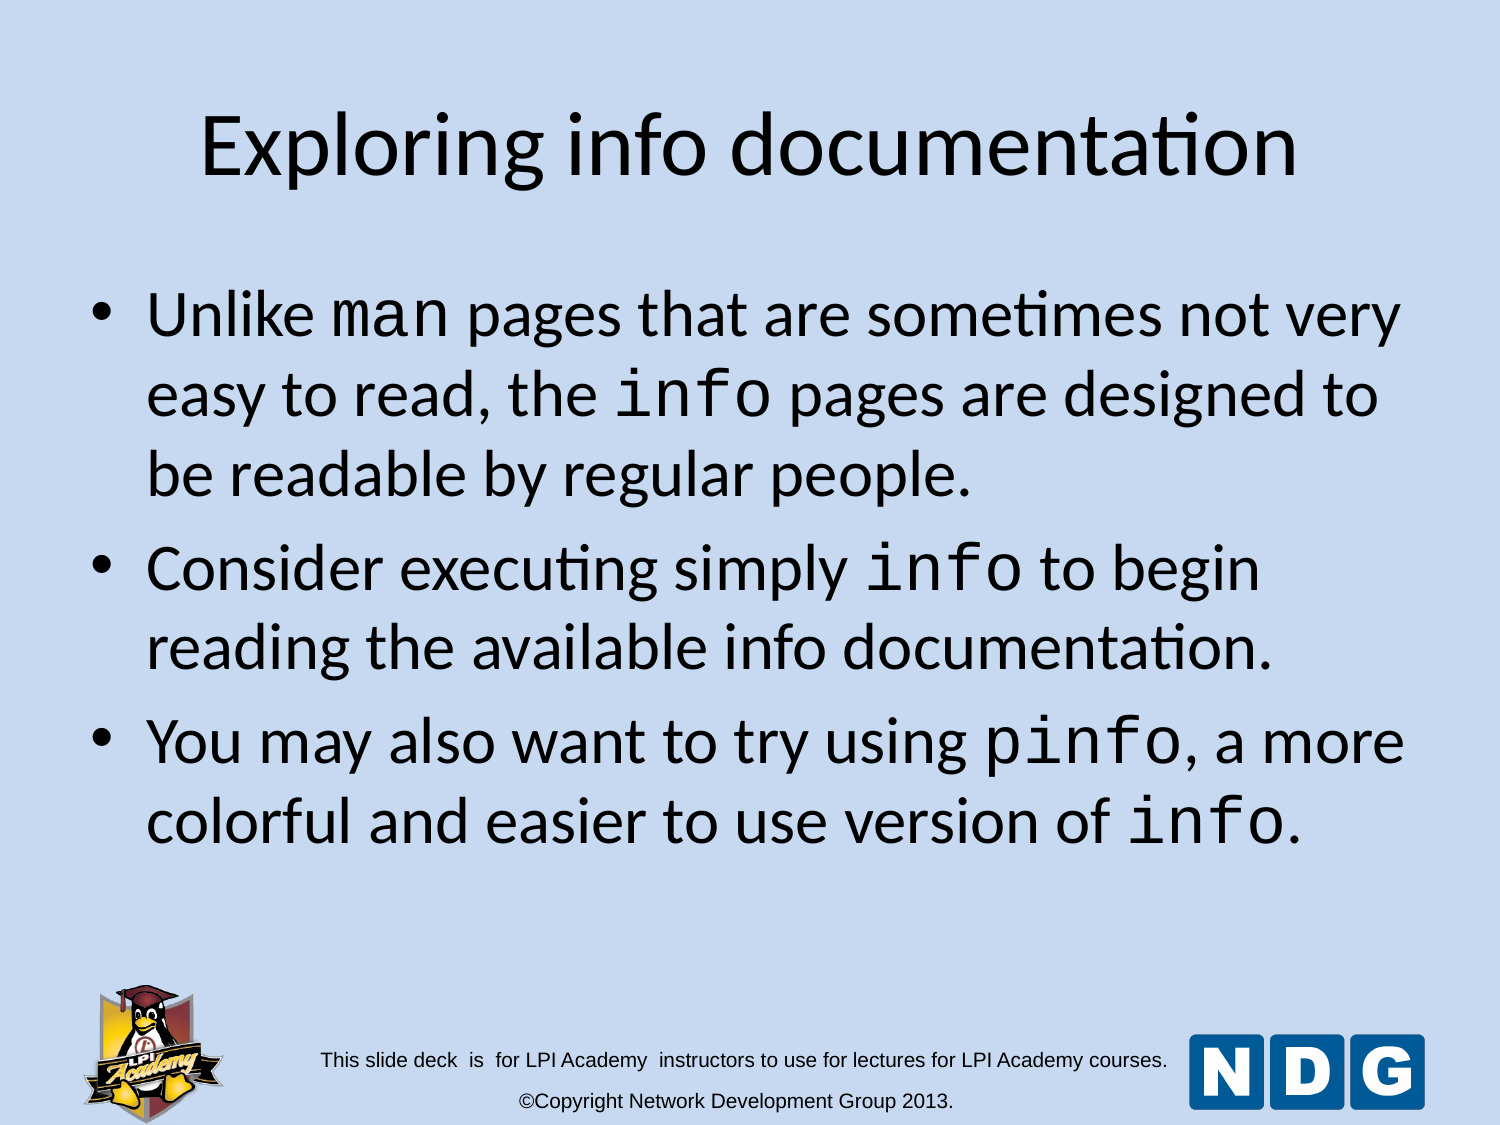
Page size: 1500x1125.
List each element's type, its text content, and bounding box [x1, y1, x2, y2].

list Unlike man pages that are sometimes not very easy to read, the info pages are designed to be readable by regular people. Consider executing simply info to begin reading the available info documentation. You may also want to try using pinfo, a more colorful and easier to use version of info. [74, 262, 1426, 1006]
picture [75, 1006, 229, 1125]
picture [1189, 1034, 1425, 1110]
title Exploring info documentation [74, 44, 1426, 233]
